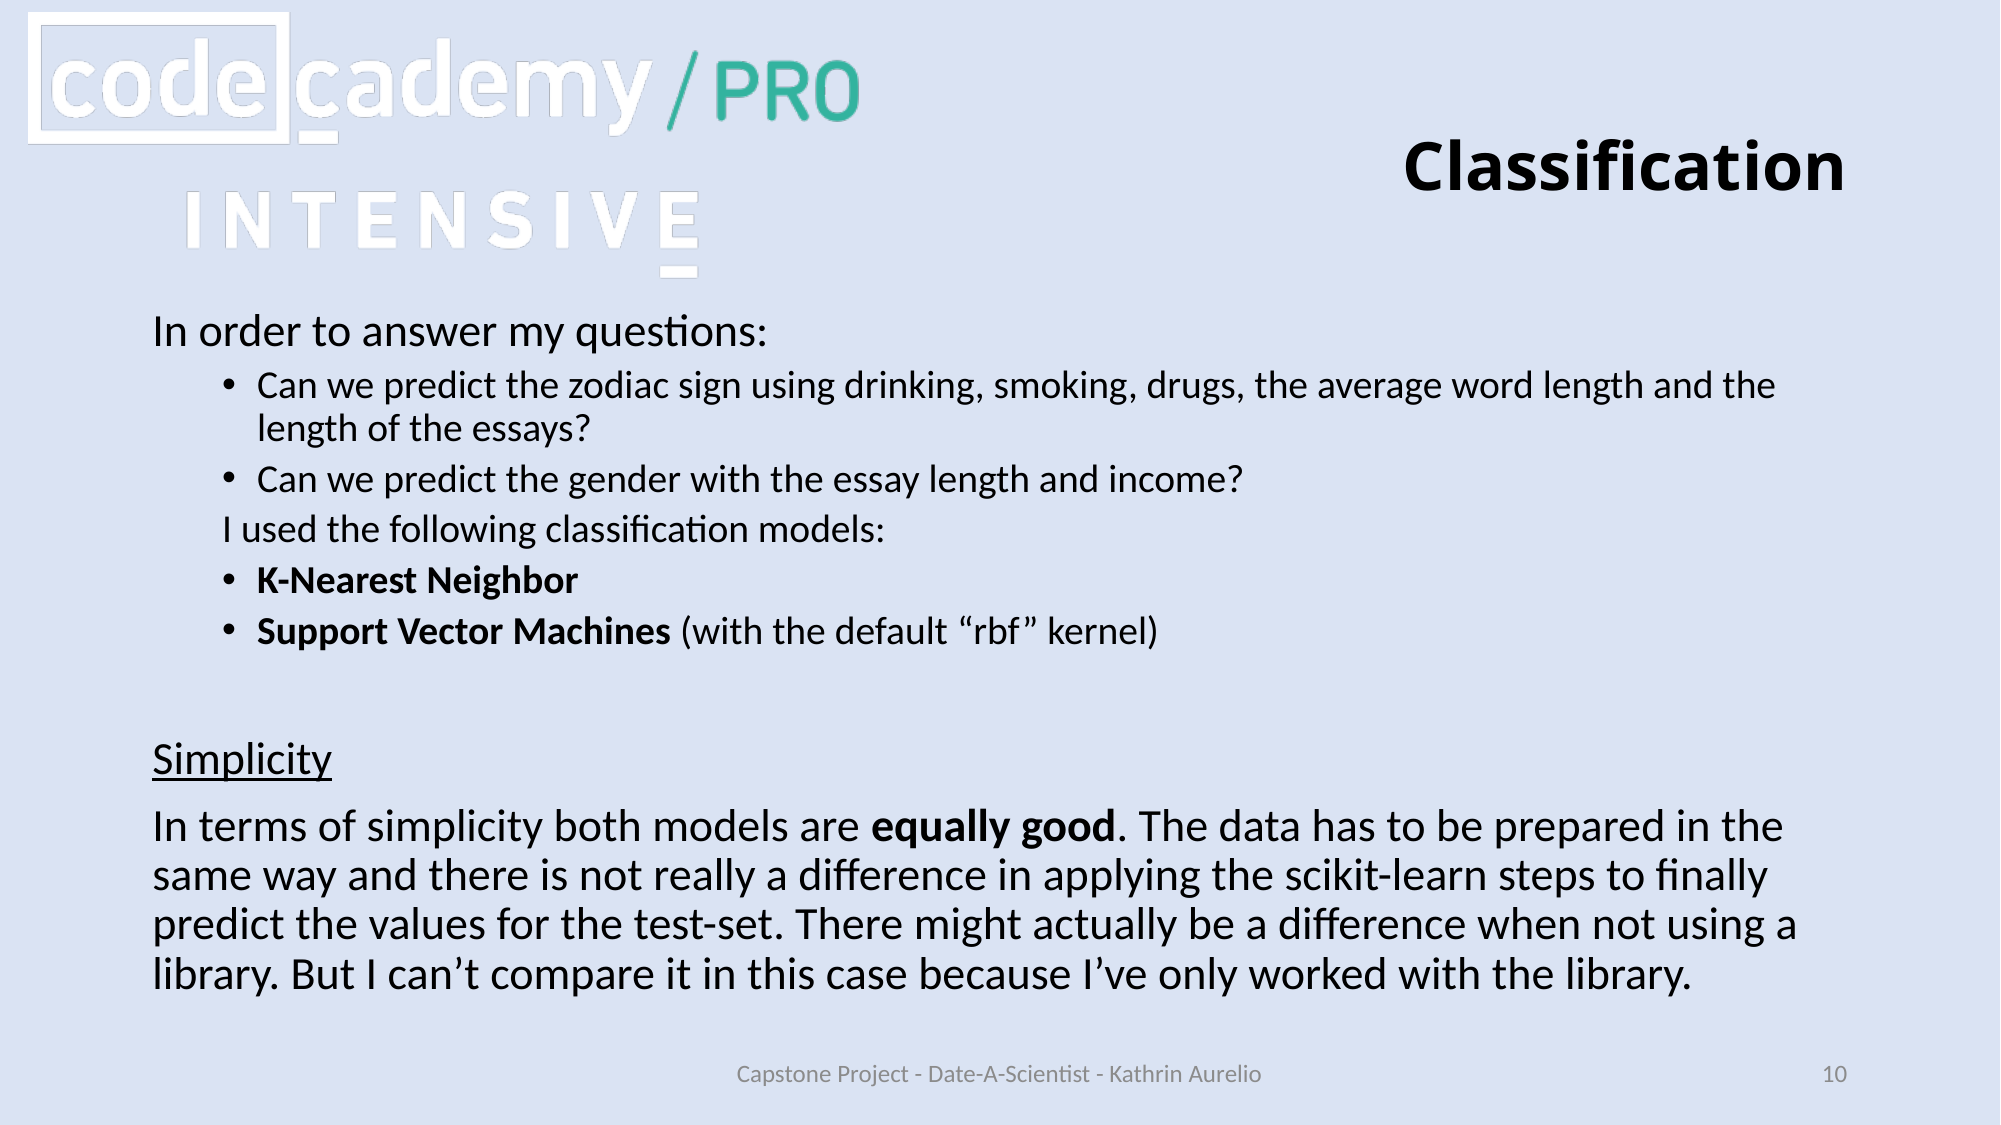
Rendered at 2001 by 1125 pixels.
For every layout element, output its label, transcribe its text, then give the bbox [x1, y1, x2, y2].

slide_number 10 [1412, 1042, 1863, 1103]
footer Capstone Project - Date-A-Scientist - Kathrin Aurelio [662, 1042, 1338, 1103]
picture [28, 12, 860, 280]
list In order to answer my questions: Can we predict the zodiac sign using drinking, smoking, drugs, the average word length and the length of the essays? Can we predict the gender with the essay length and income? I used the following classification models: K-Nearest Neighbor Support Vector Machines (with the default “rbf” kernel) Simplicity In terms of simplicity both models are equally good. The data has to be prepared in the same way and there is not really a difference in applying the scikit-learn steps to finally predict the values for the test-set. There might actually be a difference when not using a library. But I can’t compare it in this case because I’ve only worked with the library. [137, 299, 1863, 1014]
title Classification [860, 59, 1863, 278]
